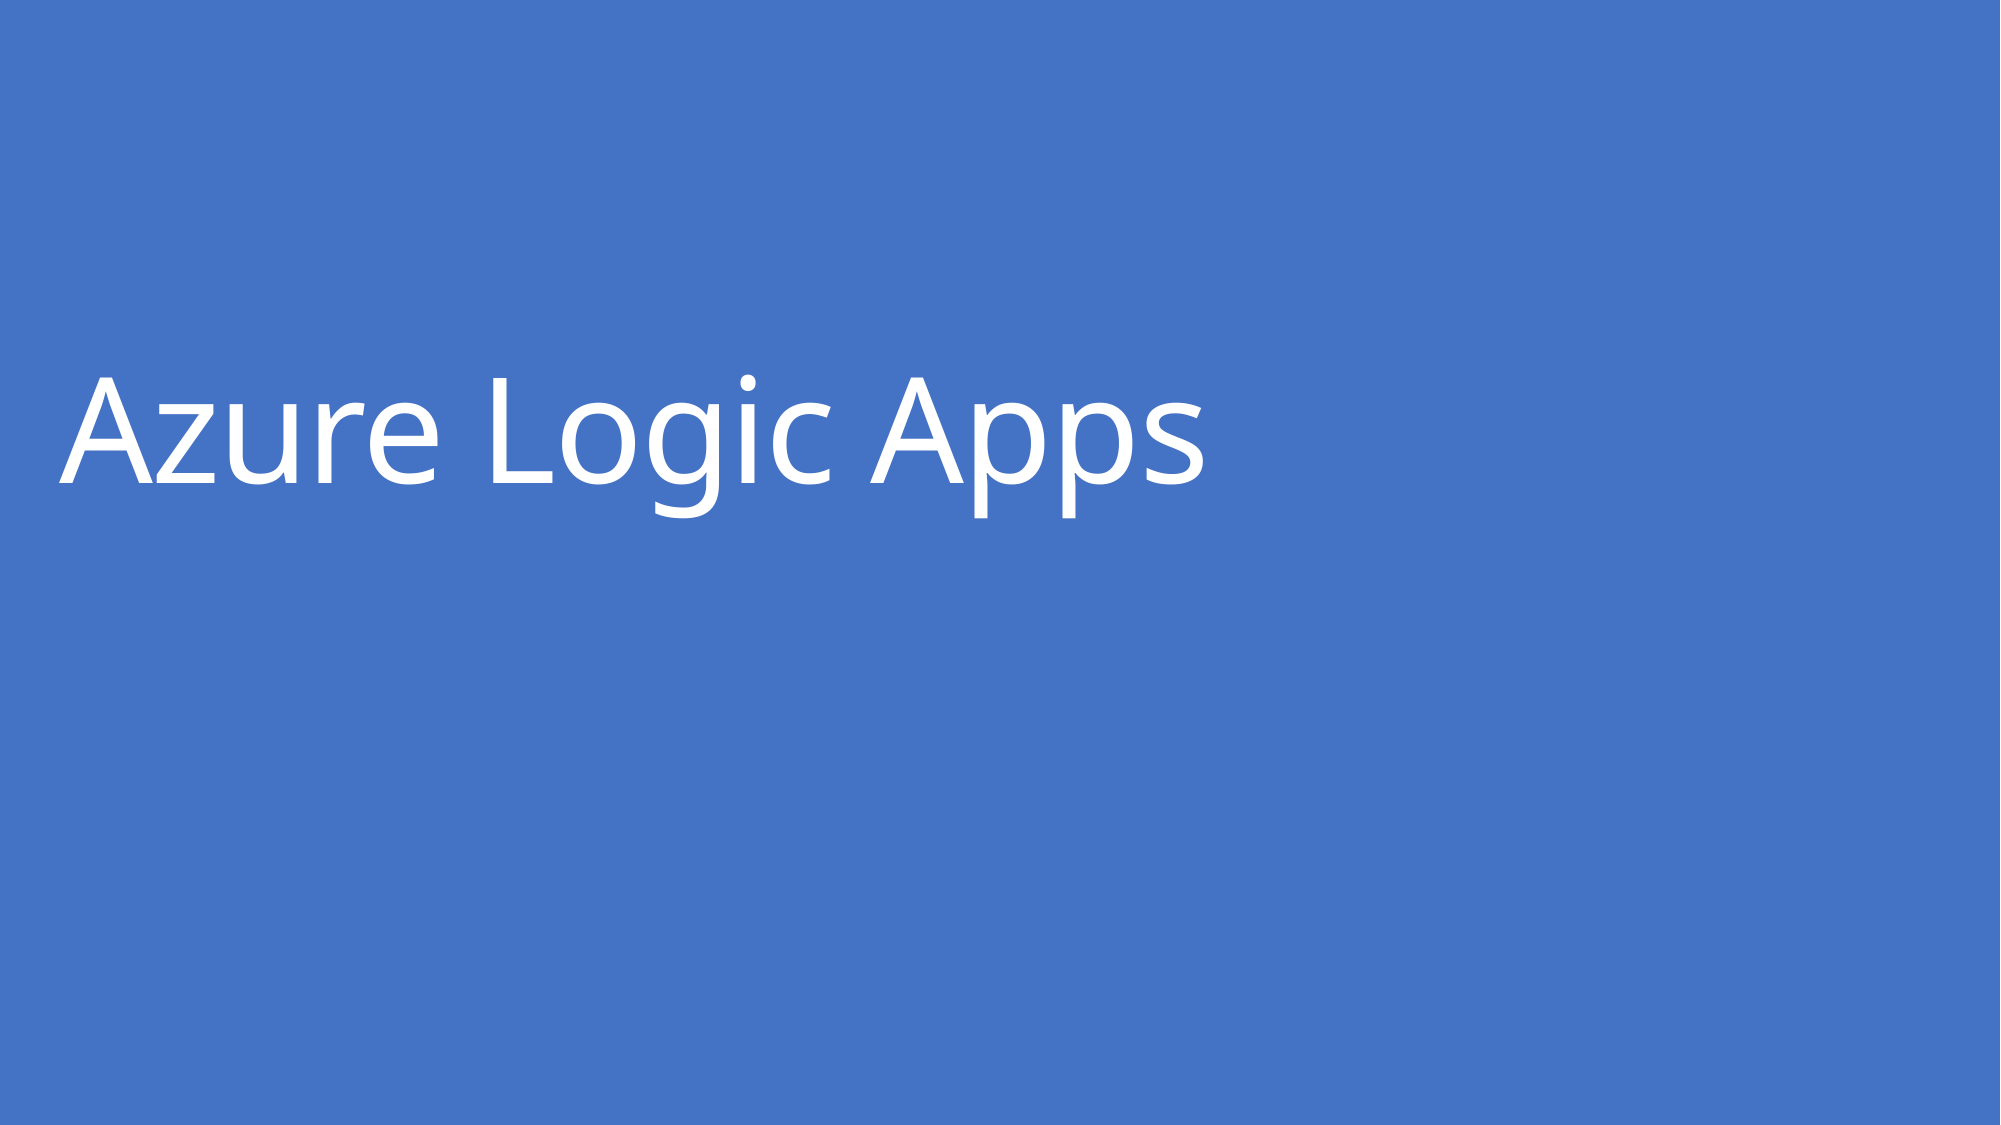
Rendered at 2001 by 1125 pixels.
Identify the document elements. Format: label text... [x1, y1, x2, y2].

title Azure Logic Apps [44, 341, 1662, 532]
